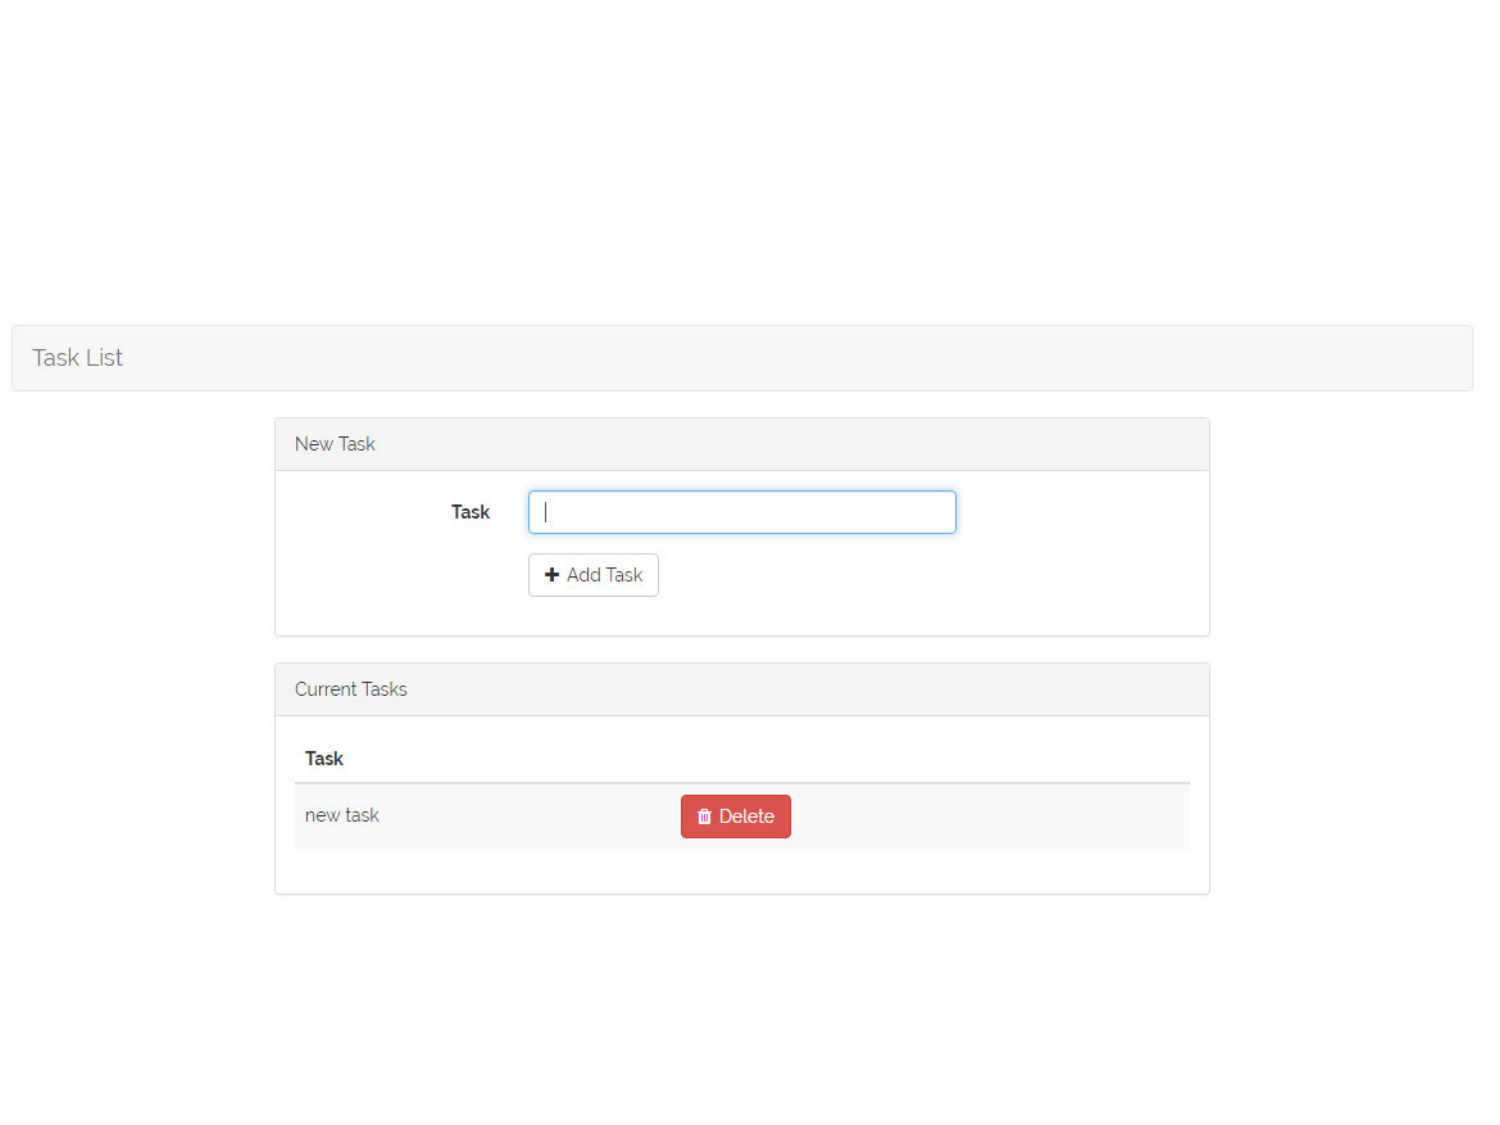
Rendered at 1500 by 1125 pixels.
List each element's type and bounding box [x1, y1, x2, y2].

list [0, 312, 1489, 981]
